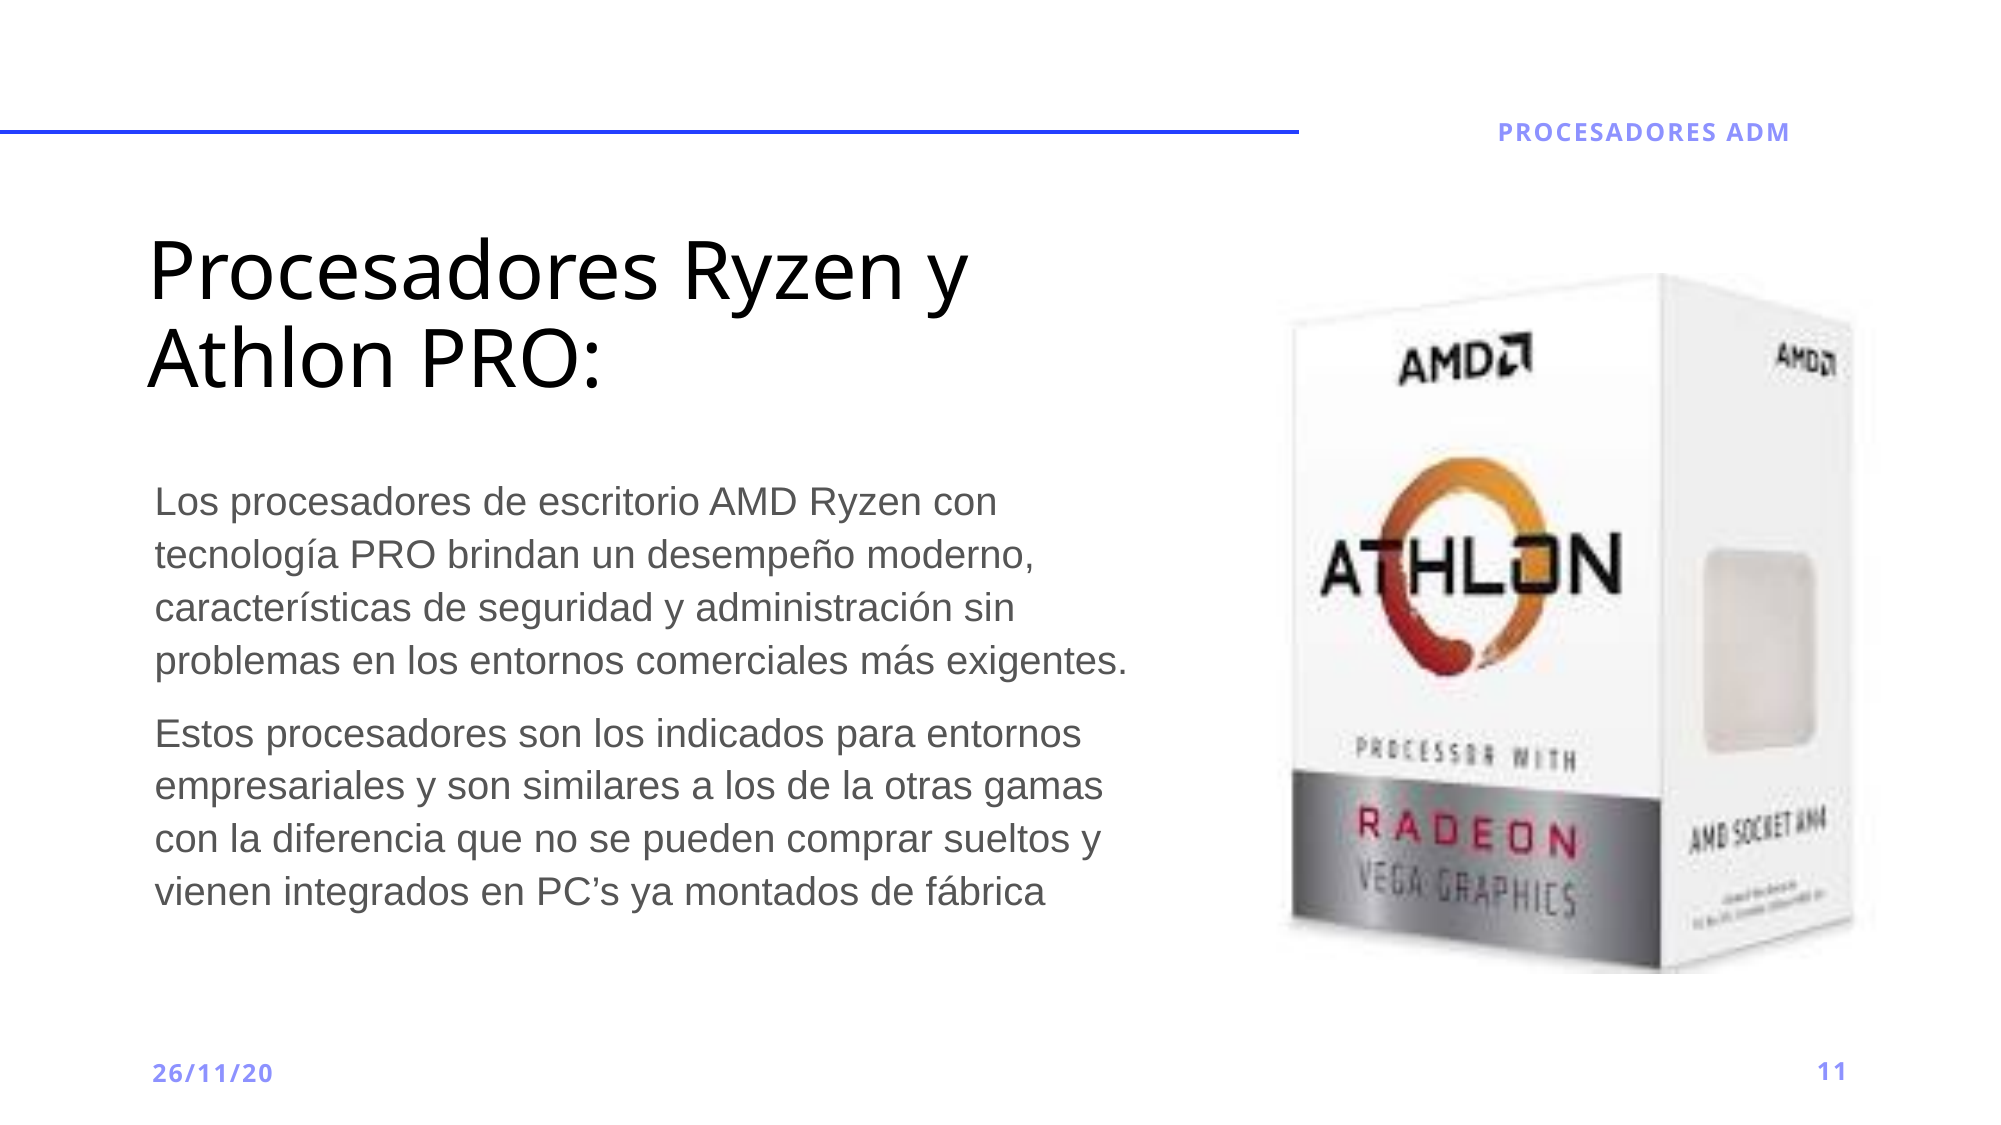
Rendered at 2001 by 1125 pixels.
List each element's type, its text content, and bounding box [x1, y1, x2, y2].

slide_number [137, 1042, 588, 1103]
list Los procesadores de escritorio AMD Ryzen con tecnología PRO brindan un desempeño moderno, características de seguridad y administración sin problemas en los entornos comerciales más exigentes. Estos procesadores son los indicados para entornos empresariales y son similares a los de la otras gamas con la diferencia que no se pueden comprar sueltos y vienen integrados en PC’s ya montados de fábrica [139, 463, 1155, 1013]
slide_number 11 [1412, 1042, 1863, 1103]
picture [1222, 273, 1923, 974]
title Procesadores Ryzen y Athlon PRO: [131, 218, 1148, 413]
footer PROCESADORES ADM [1306, 101, 1982, 162]
